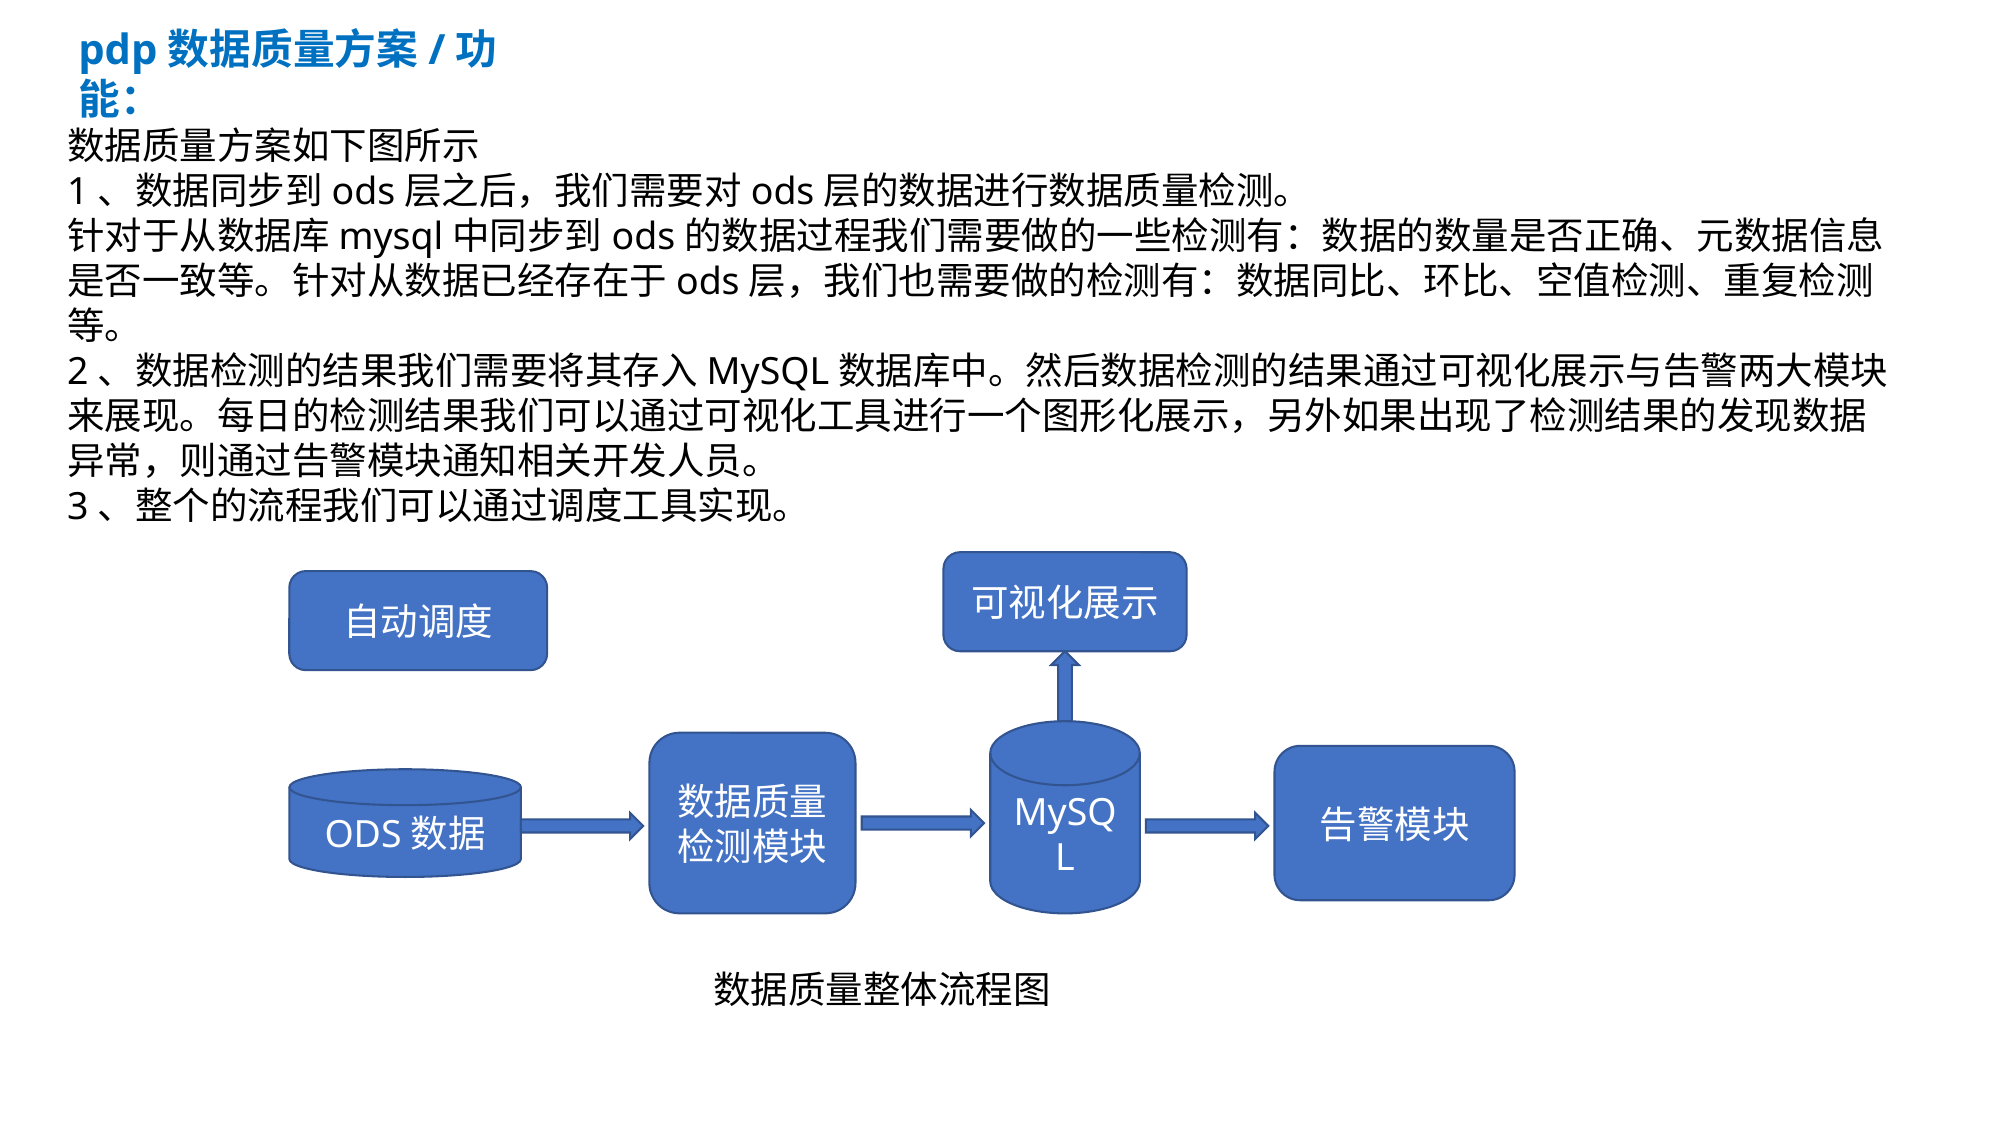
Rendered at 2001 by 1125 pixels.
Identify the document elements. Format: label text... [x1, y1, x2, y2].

text_box pdp数据质量方案/功能： [63, 15, 516, 114]
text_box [228, 527, 1631, 1049]
text_box 数据质量方案如下图所示 1、数据同步到ods层之后，我们需要对ods层的数据进行数据质量检测。 针对于从数据库mysql中同步到ods的数据过程我们需要做的一些检测有：数据的数量是否正确、元数据信息是否一致等。针对从数据已经存在于ods层，我们也需要做的检测有：数据同比、环比、空值检测、重复检测等。 2、数据检测的结果我们需要将其存入MySQL数据库中。然后数据检测的结果通过可视化展示与告警两大模块来展现。每日的检测结果我们可以通过可视化工具进行一个图形化展示，另外如果出现了检测结果的发现数据异常，则通过告警模块通知相关开发人员。 3、整个的流程我们可以通过调度工具实现。 [52, 114, 1911, 535]
